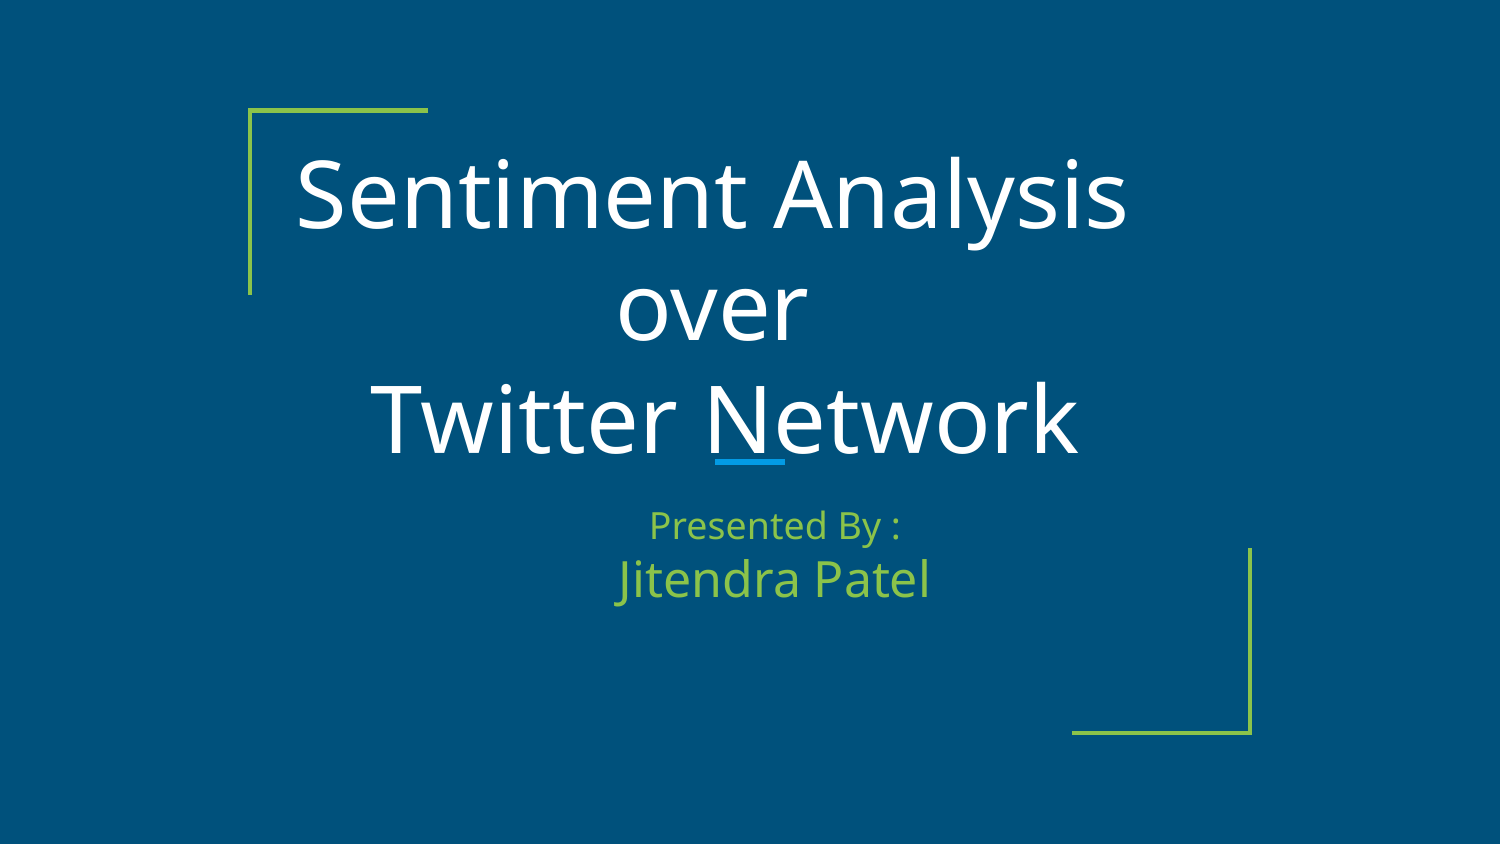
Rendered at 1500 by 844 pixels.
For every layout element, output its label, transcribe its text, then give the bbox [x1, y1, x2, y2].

title Sentiment Analysis over Twitter Network [250, 119, 1200, 487]
subtitle Presented By : Jitendra Patel [300, 486, 1250, 735]
